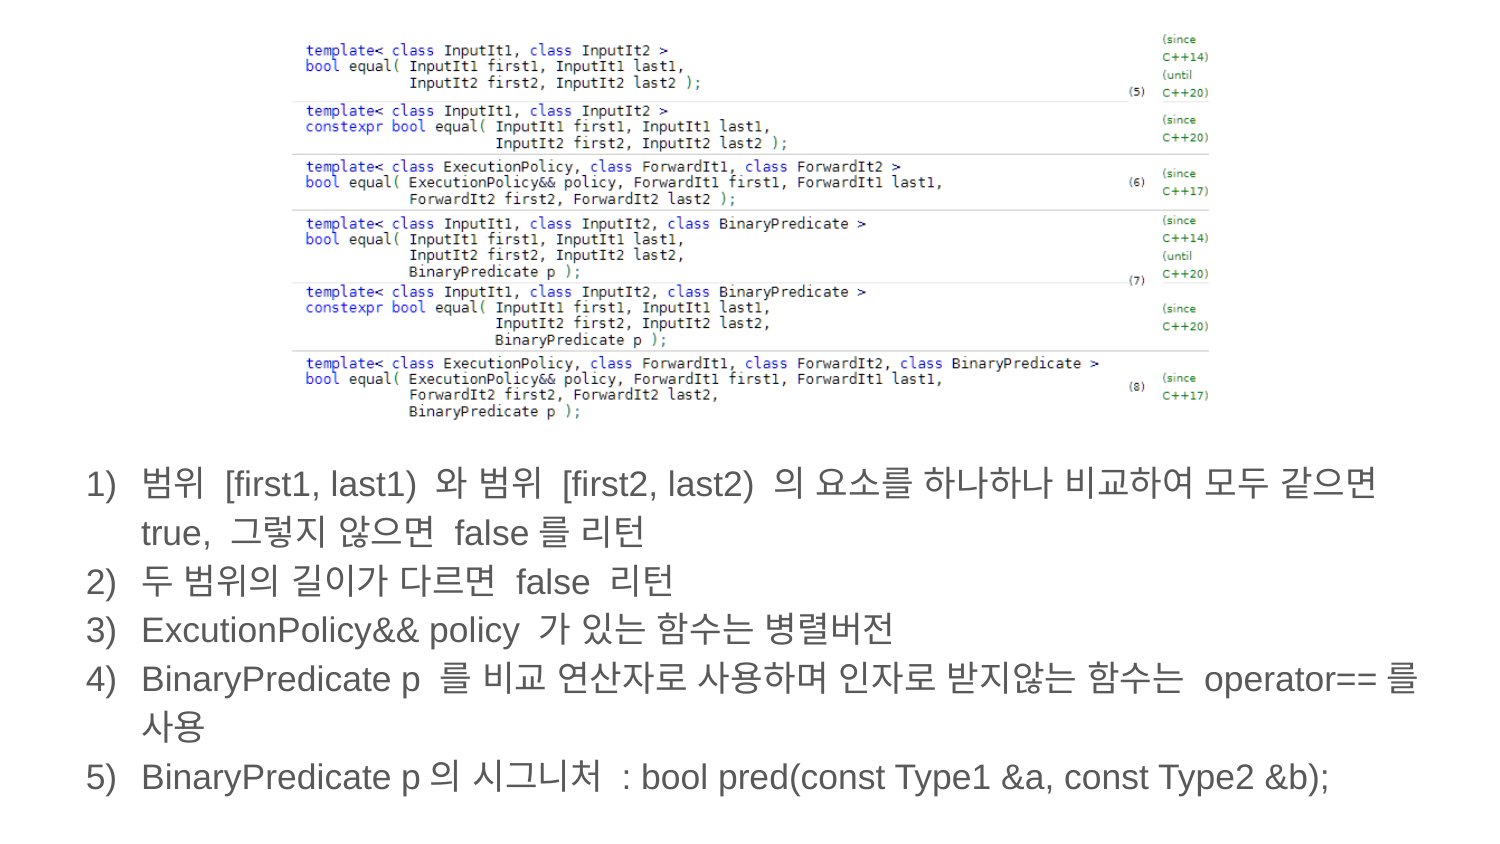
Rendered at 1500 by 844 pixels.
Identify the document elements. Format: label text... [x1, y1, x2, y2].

picture [291, 32, 1209, 423]
list 범위 [first1, last1) 와 범위 [first2, last2) 의 요소를 하나하나 비교하여 모두 같으면 true, 그렇지 않으면 false를 리턴 두 범위의 길이가 다르면 false 리턴 ExcutionPolicy&& policy 가 있는 함수는 병렬버전 BinaryPredicate p 를 비교 연산자로 사용하며 인자로 받지않는 함수는 operator==를 사용 BinaryPredicate p의 시그니처 : bool pred(const Type1 &a, const Type2 &b); [51, 439, 1449, 793]
